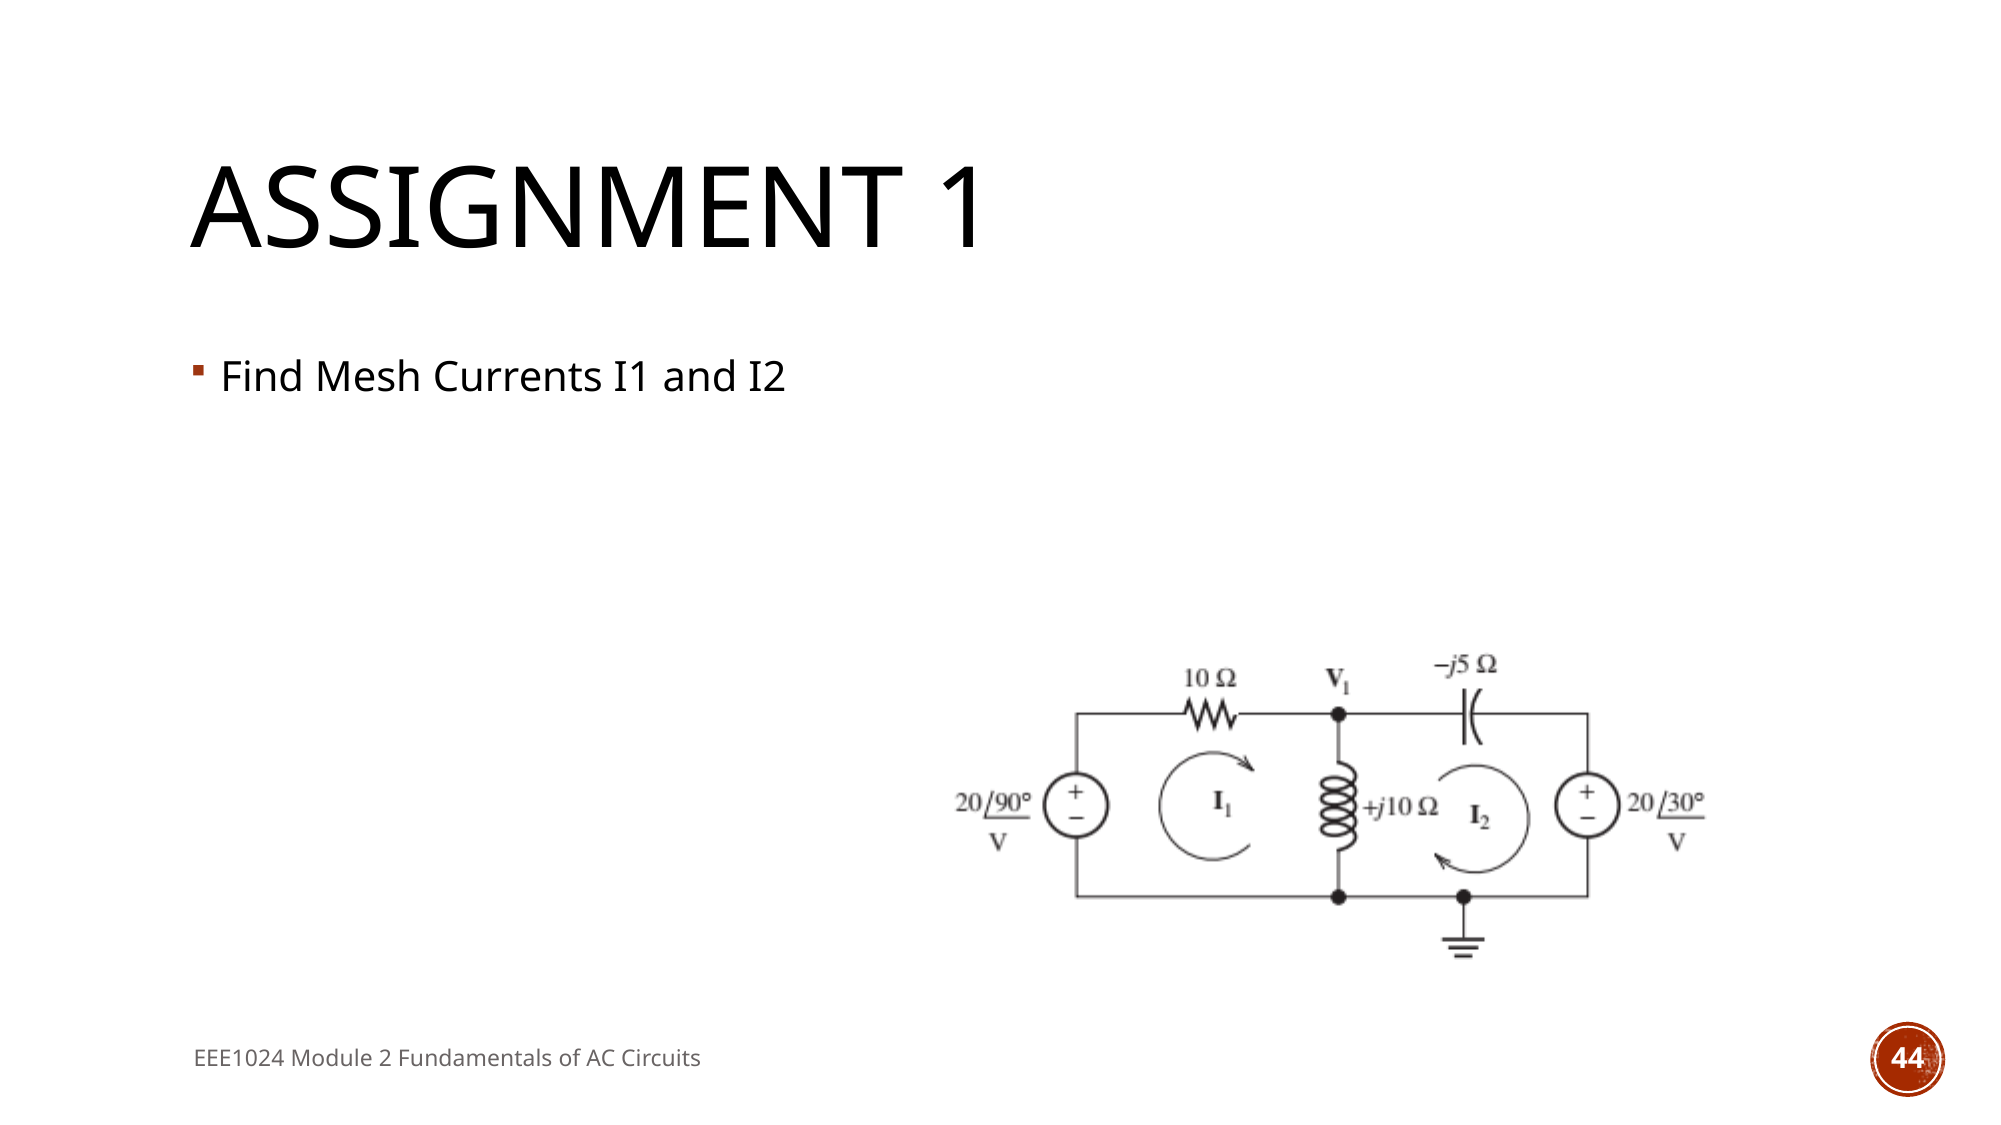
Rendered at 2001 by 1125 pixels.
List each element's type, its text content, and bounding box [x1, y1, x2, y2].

footer EEE1024 Module 2 Fundamentals of AC Circuits [178, 1028, 1217, 1089]
picture [943, 633, 1719, 970]
title Assignment 1 [175, 79, 1826, 344]
list Find Mesh Currents I1 and I2 [175, 348, 1826, 1013]
slide_number 44 [1855, 1028, 1961, 1089]
